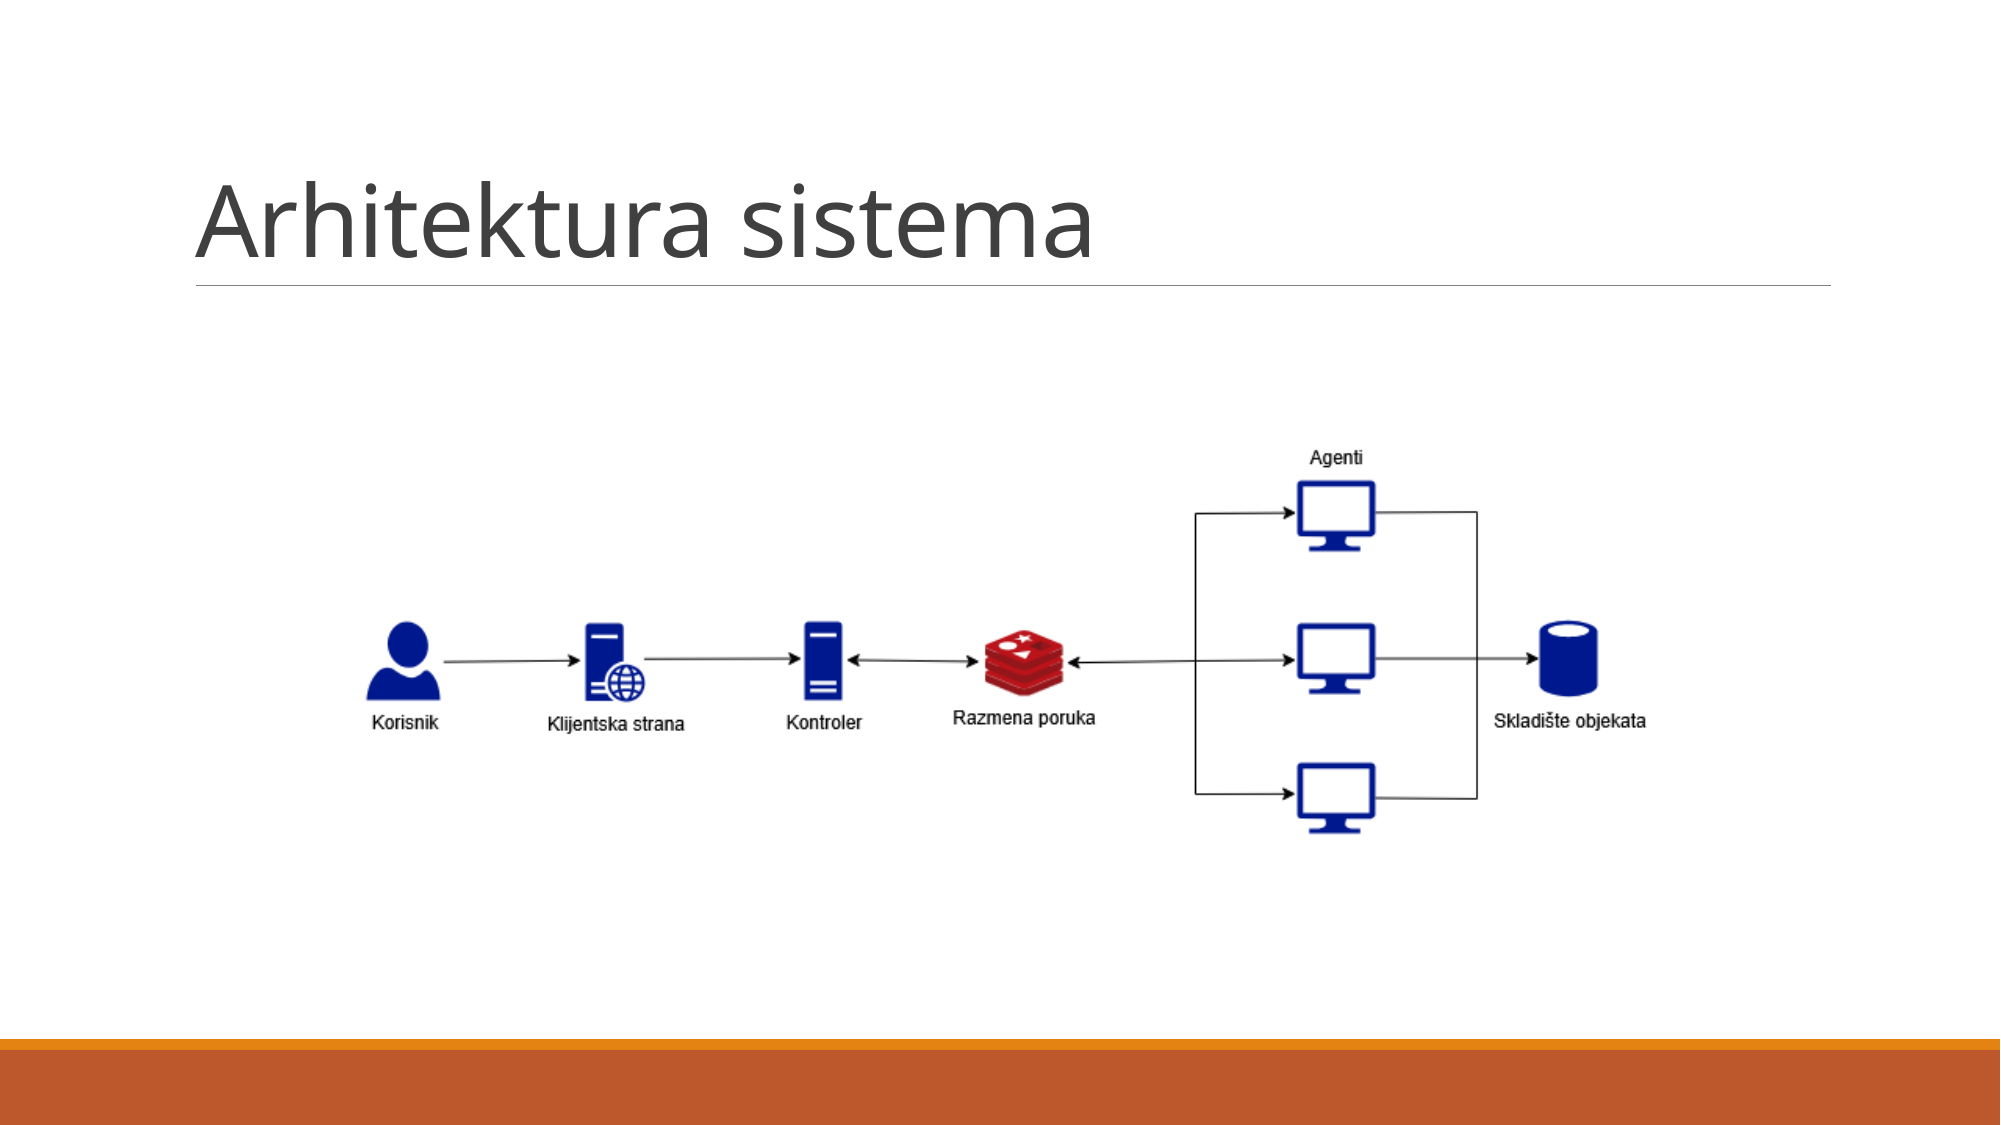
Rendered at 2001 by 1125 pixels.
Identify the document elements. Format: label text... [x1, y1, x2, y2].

title Arhitektura sistema [180, 47, 1830, 285]
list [362, 429, 1647, 836]
